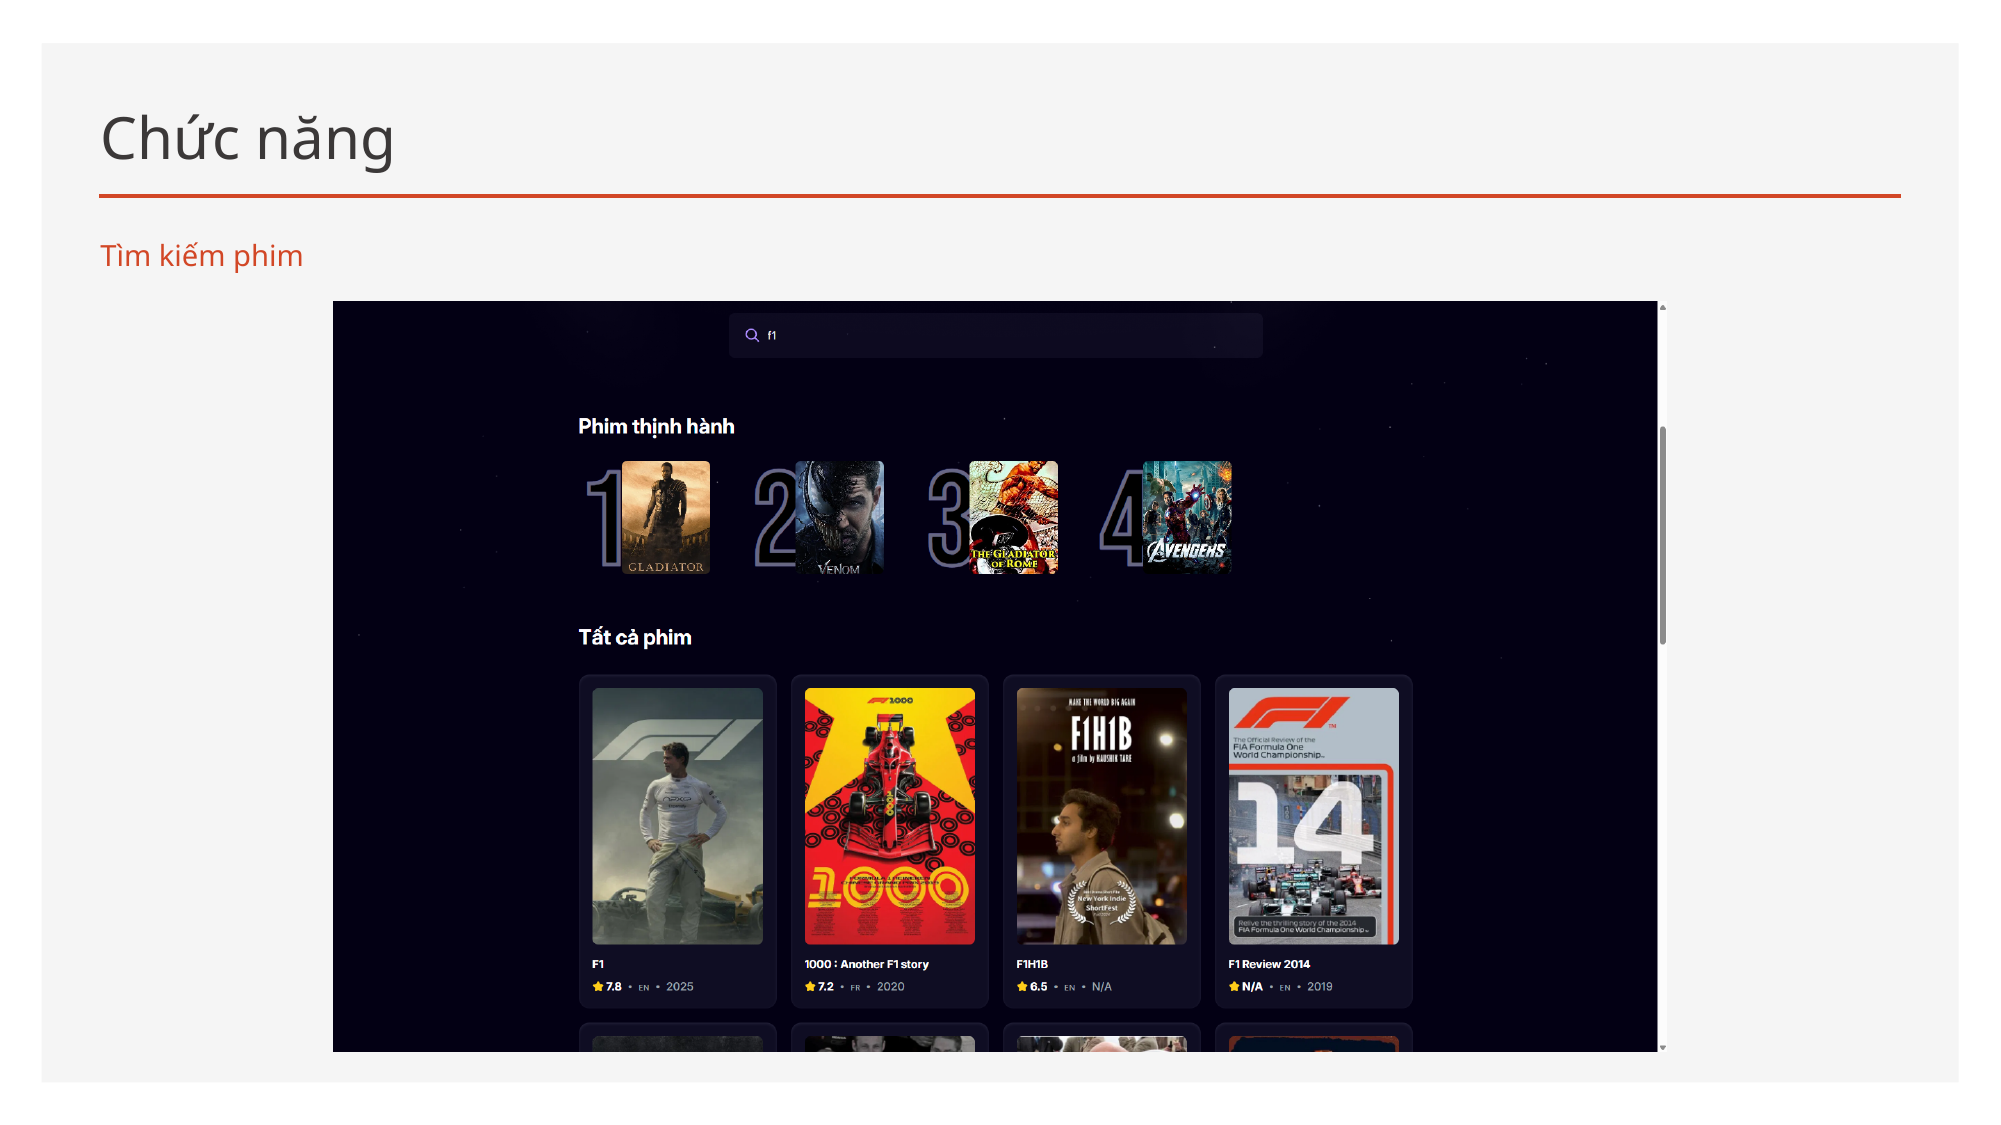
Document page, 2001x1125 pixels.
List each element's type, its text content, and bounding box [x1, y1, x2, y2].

picture [333, 301, 1667, 1052]
text_box Tìm kiếm phim [85, 227, 838, 326]
title Chức năng [85, 73, 1214, 179]
